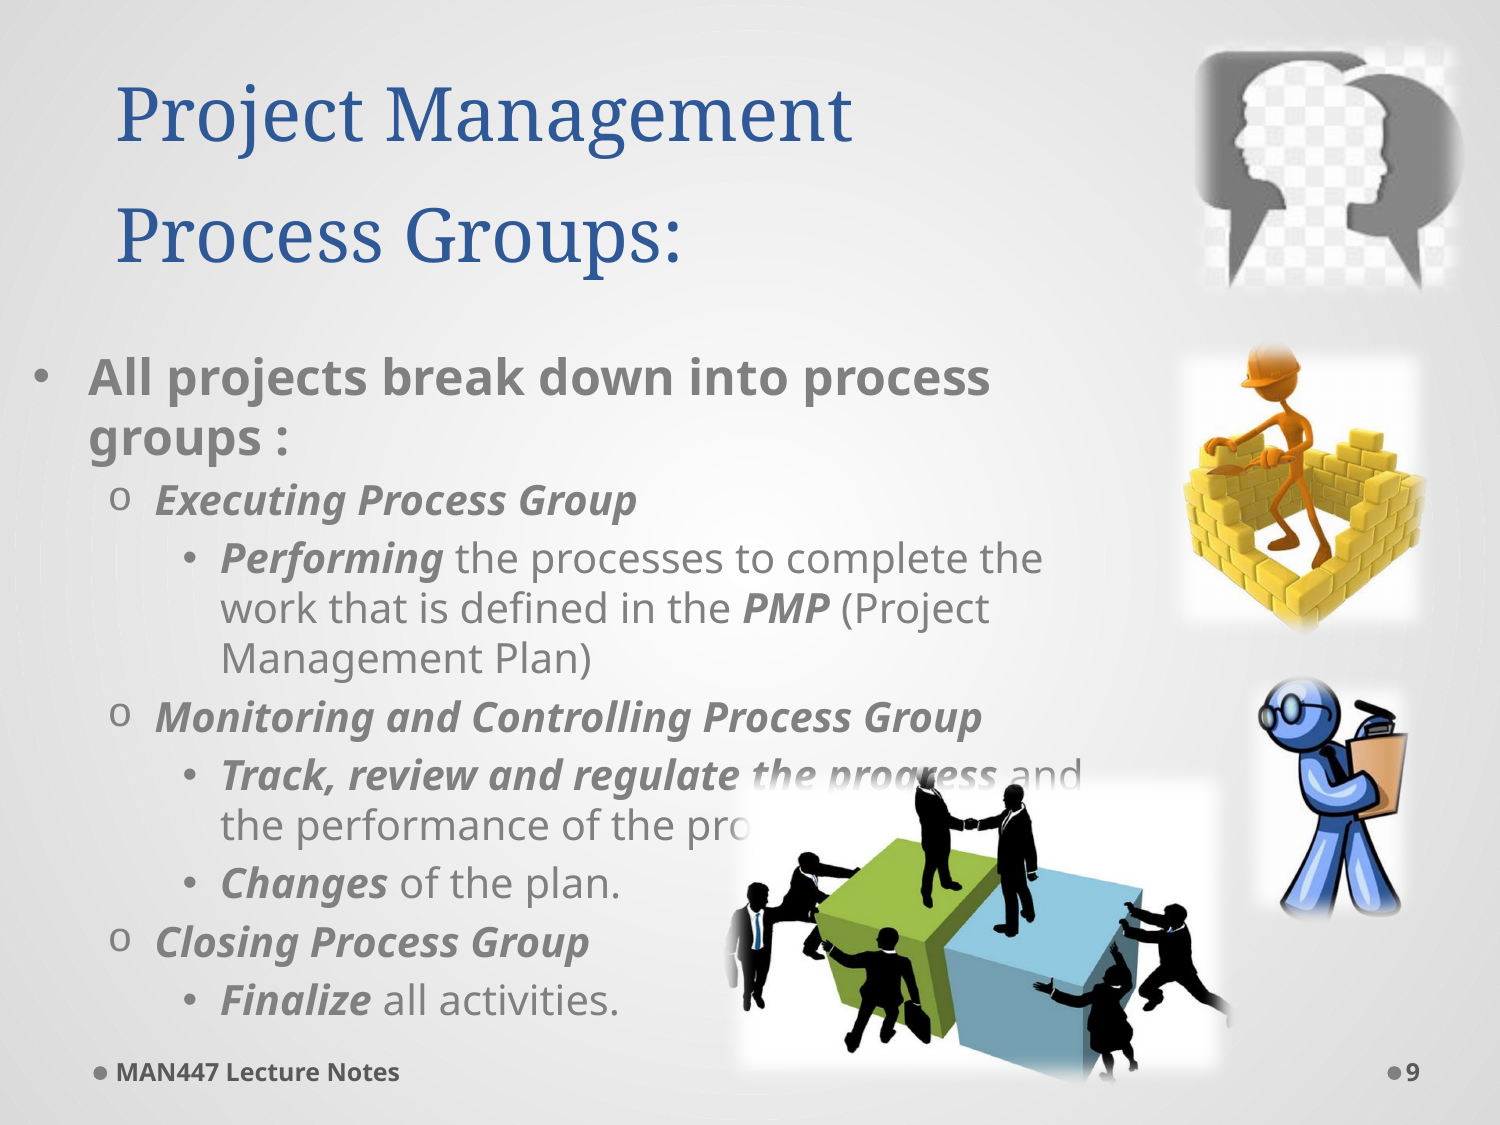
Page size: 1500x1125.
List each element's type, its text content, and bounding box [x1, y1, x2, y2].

picture [720, 672, 1421, 1089]
picture [1163, 337, 1436, 640]
footer MAN447 Lecture Notes [108, 1042, 576, 1103]
title Project Management Process Groups: [100, 104, 1128, 285]
slide_number 9 [1401, 1042, 1494, 1103]
list All projects break down into process groups : Executing Process Group Performing the processes to complete the work that is defined in the PMP (Project Management Plan) Monitoring and Controlling Process Group Track, review and regulate the progress and the performance of the project. Changes of the plan. Closing Process Group Finalize all activities. [17, 338, 1117, 953]
picture [1186, 30, 1471, 304]
